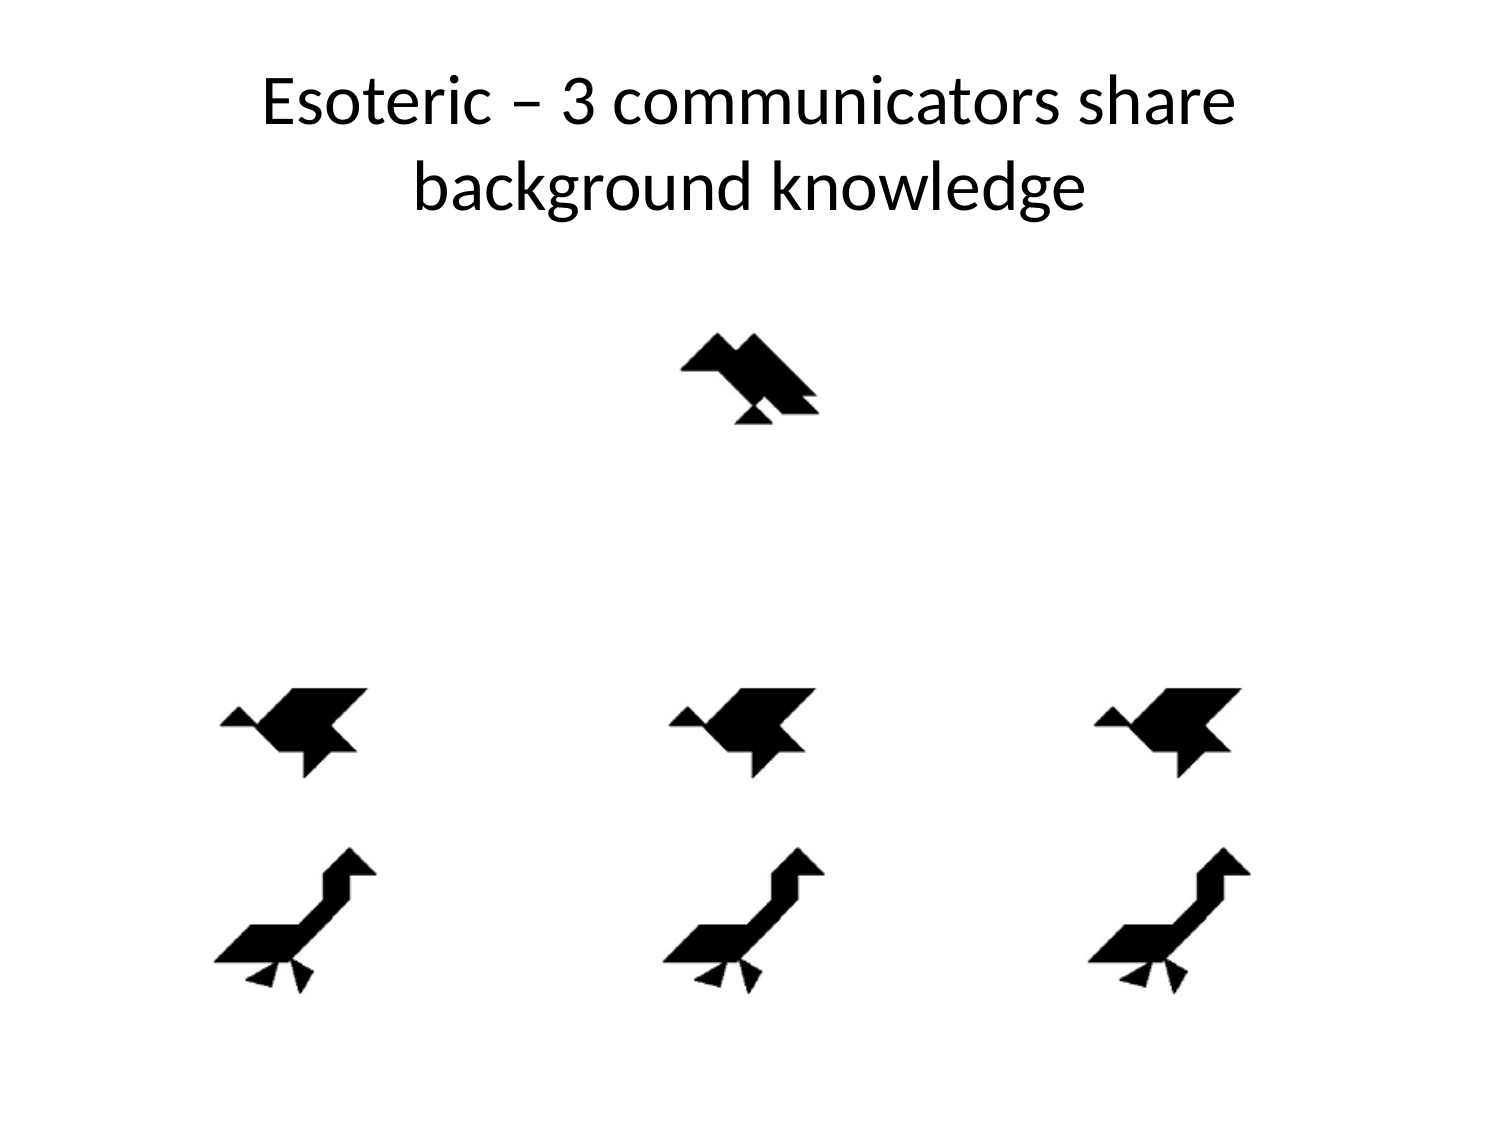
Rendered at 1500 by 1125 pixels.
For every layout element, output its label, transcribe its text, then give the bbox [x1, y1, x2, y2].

picture [194, 627, 402, 1024]
picture [649, 273, 857, 481]
picture [643, 627, 851, 1024]
title Esoteric – 3 communicators share background knowledge [75, 45, 1425, 233]
picture [1068, 627, 1276, 1024]
